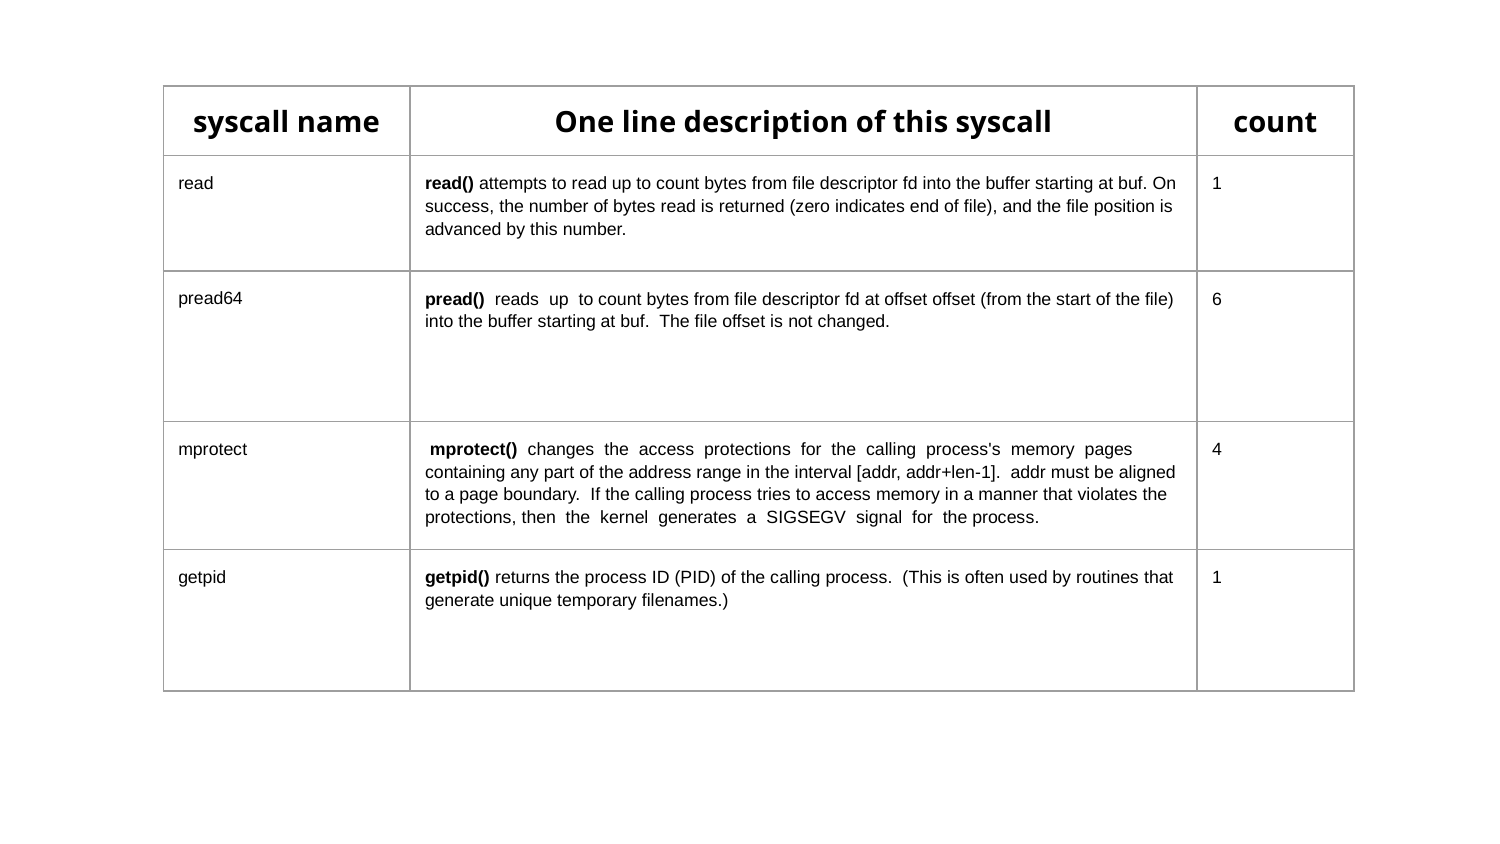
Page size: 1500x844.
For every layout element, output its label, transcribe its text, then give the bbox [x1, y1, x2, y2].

table_cell 4 [1198, 422, 1353, 549]
table_cell read [164, 156, 409, 270]
table_cell mprotect [164, 422, 409, 549]
table_header count [1198, 87, 1353, 155]
table_cell 1 [1198, 156, 1353, 270]
table_cell 6 [1198, 272, 1353, 421]
table_cell read() attempts to read up to count bytes from file descriptor fd into the buffer starting at buf. On success, the number of bytes read is returned (zero indicates end of file), and the file position is advanced by this number. [411, 156, 1196, 270]
table_cell getpid [164, 550, 409, 690]
table_cell pread() reads up to count bytes from file descriptor fd at offset offset (from the start of the file) into the buffer starting at buf. The file offset is not changed. [411, 272, 1196, 421]
table_cell mprotect() changes the access protections for the calling process's memory pages containing any part of the address range in the interval [addr, addr+len-1]. addr must be aligned to a page boundary. If the calling process tries to access memory in a manner that violates the protections, then the kernel generates a SIGSEGV signal for the process. [411, 422, 1196, 549]
table_cell 1 [1198, 550, 1353, 690]
table_header One line description of this syscall [411, 87, 1196, 155]
table_cell getpid() returns the process ID (PID) of the calling process. (This is often used by routines that generate unique temporary filenames.) [411, 550, 1196, 690]
table_header syscall name [164, 87, 409, 155]
table_cell pread64 [164, 272, 409, 421]
